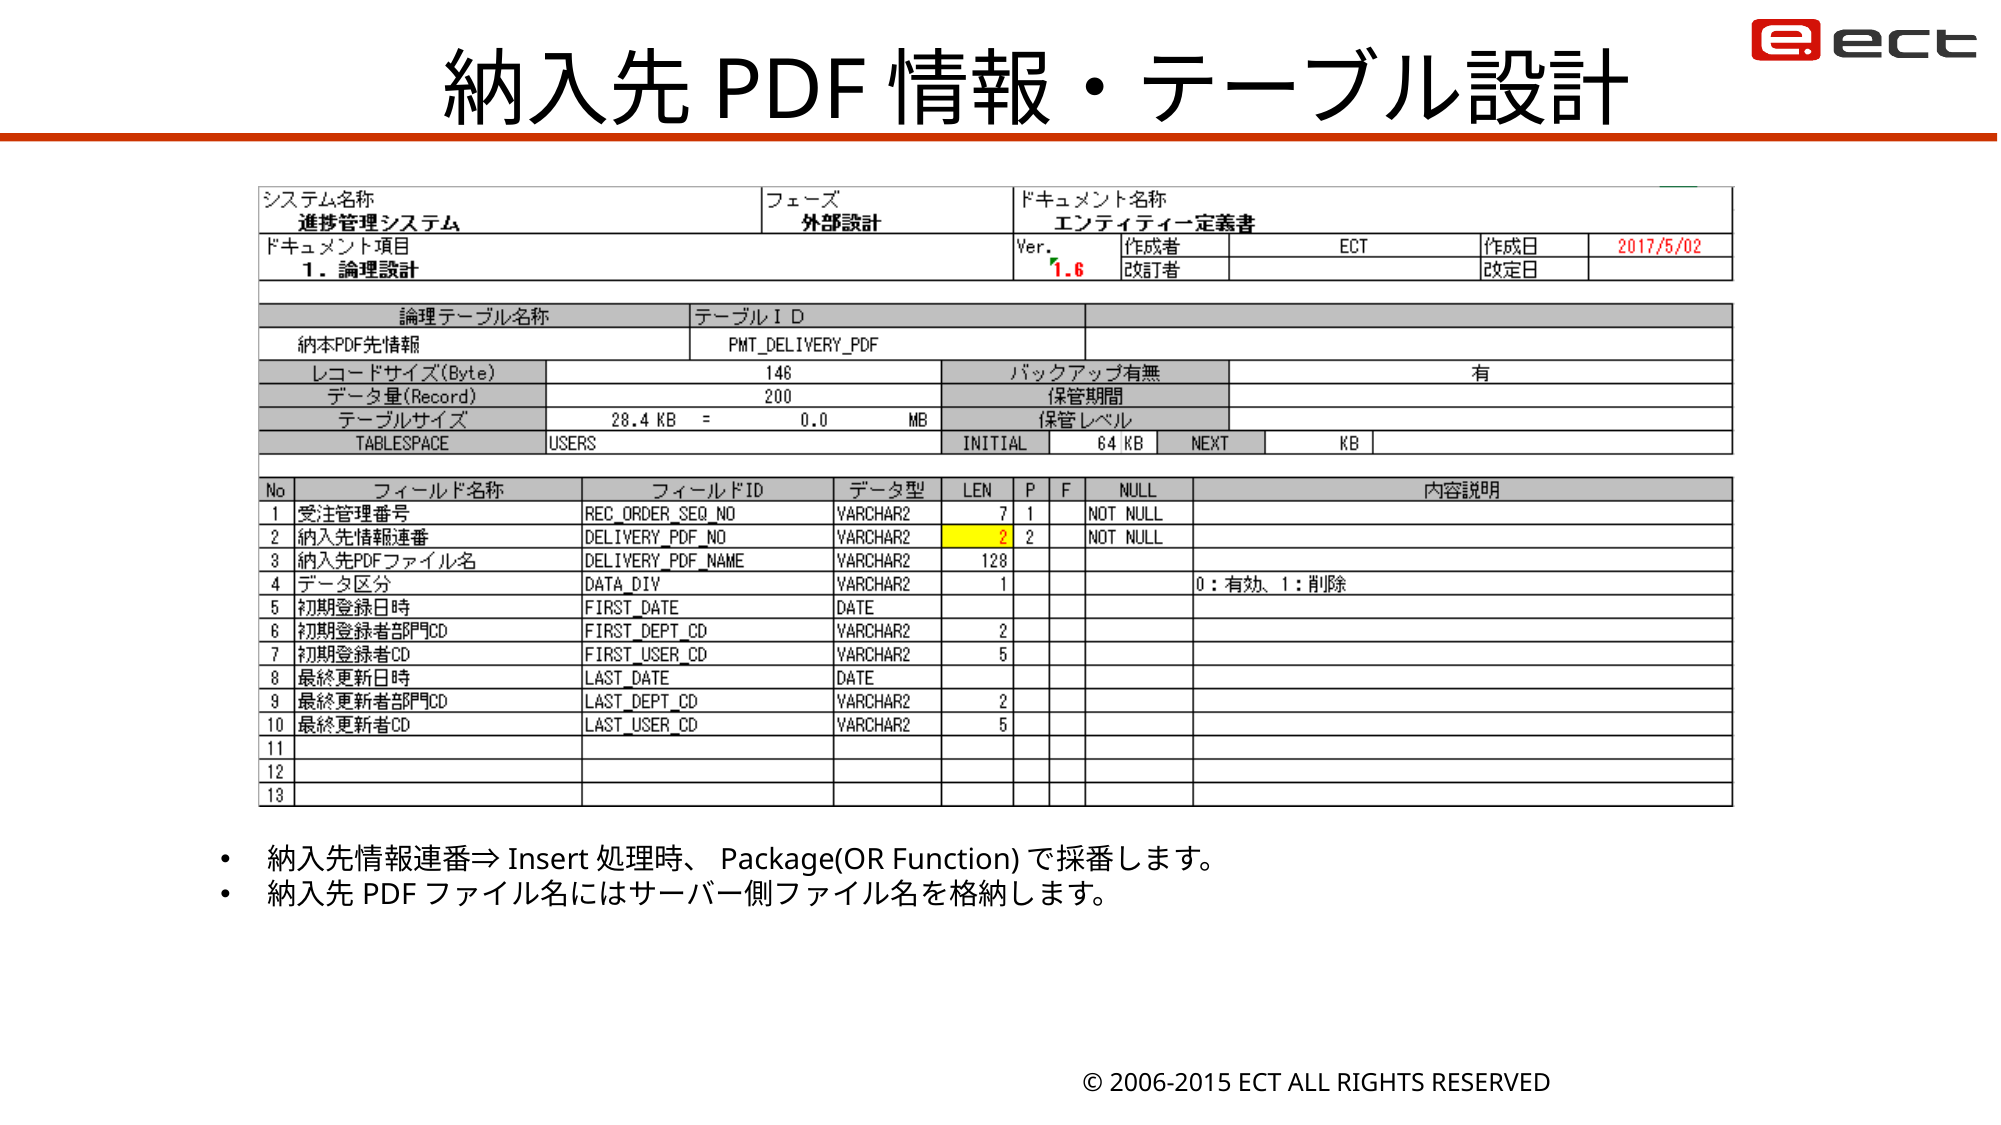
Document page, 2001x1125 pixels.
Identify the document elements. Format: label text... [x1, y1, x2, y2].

picture [1751, 19, 1977, 61]
picture [258, 185, 1736, 807]
text_box 納入先情報連番⇒Insert処理時、Package(OR Function)で採番します。 納入先PDFファイル名にはサーバー側ファイル名を格納します。 [205, 833, 1745, 918]
title 納入先PDF情報・テーブル設計 [338, 45, 1736, 126]
